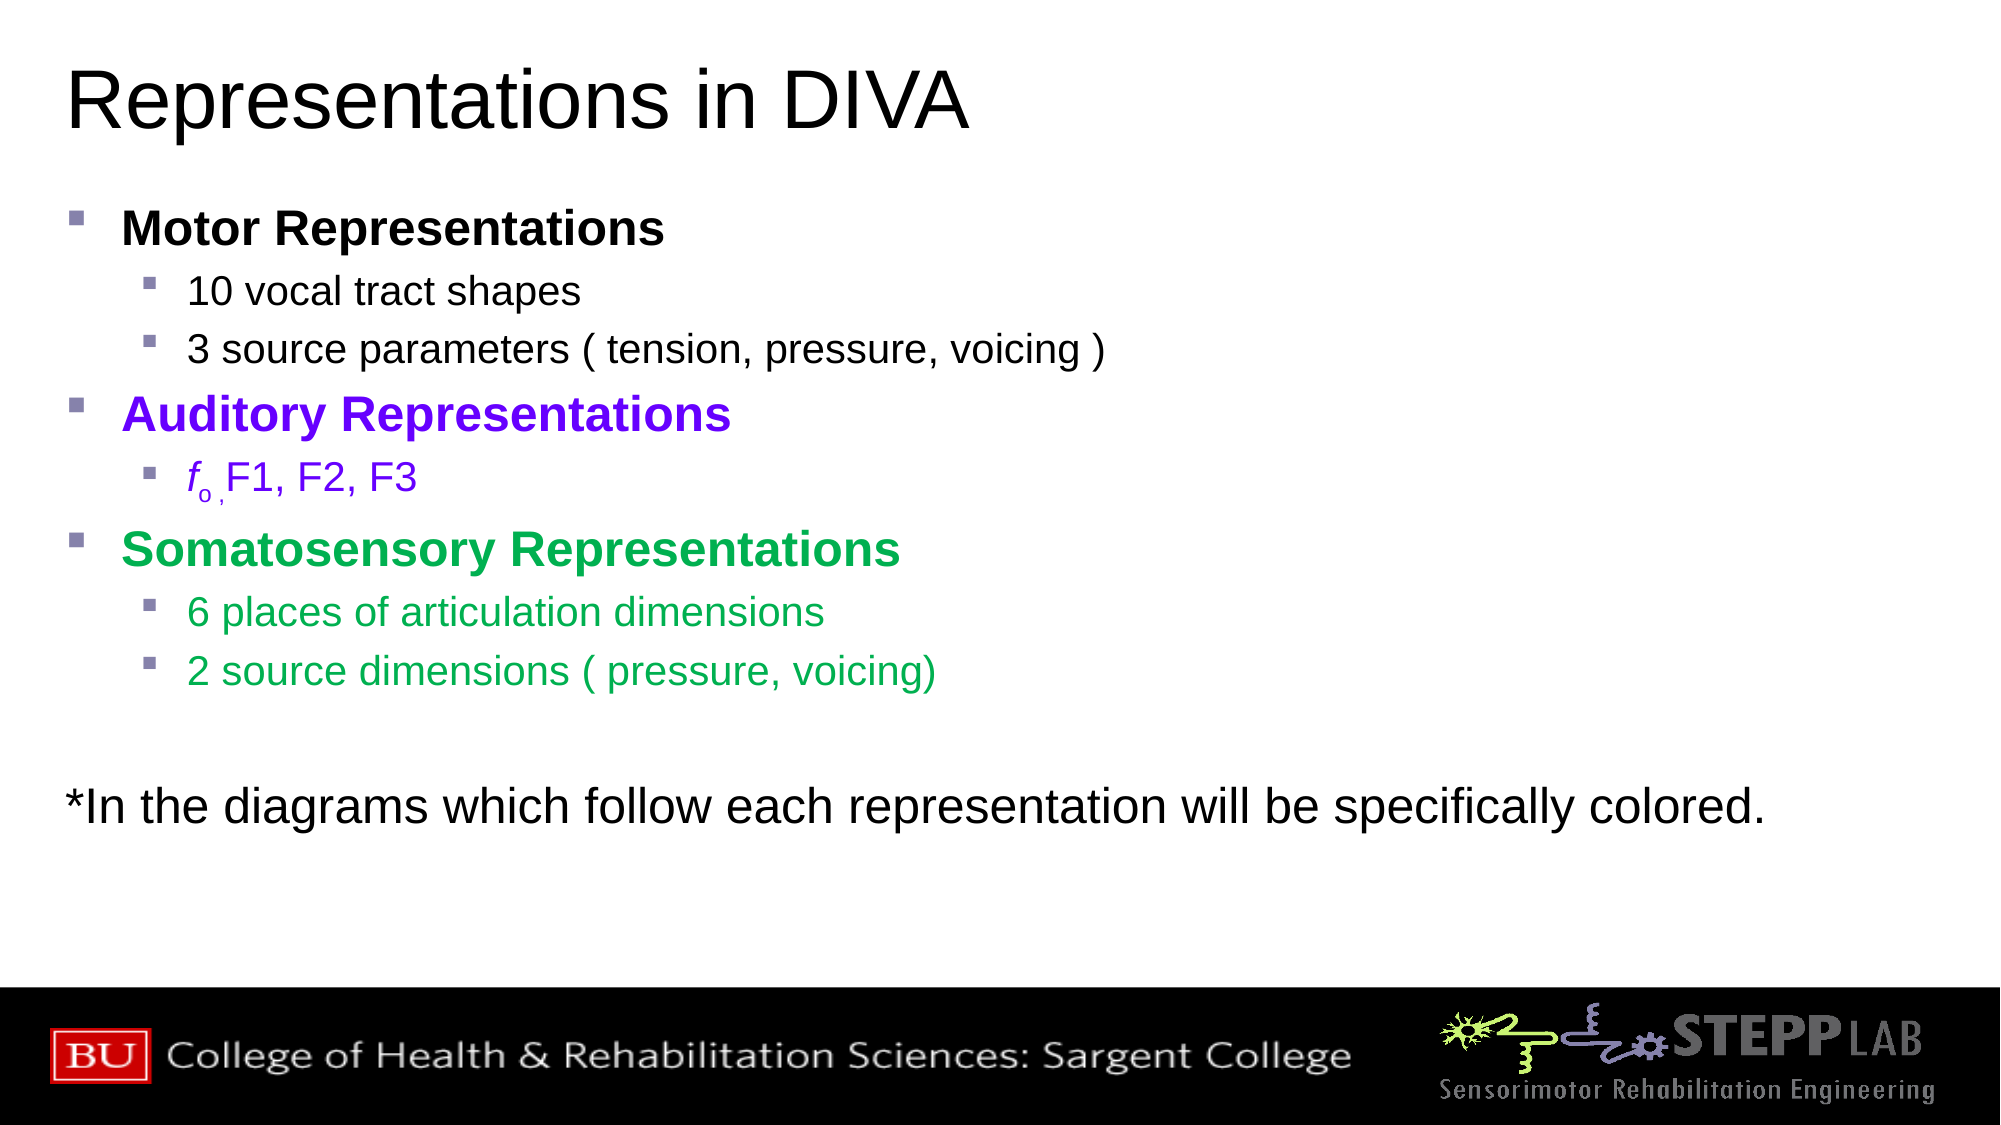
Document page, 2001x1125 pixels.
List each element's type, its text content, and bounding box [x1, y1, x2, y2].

picture [1438, 1000, 1940, 1109]
title Representations in DIVA [50, 37, 1934, 163]
picture [50, 1028, 1355, 1084]
list Motor Representations 10 vocal tract shapes 3 source parameters ( tension, pressure, voicing ) Auditory Representations fo ,F1, F2, F3 Somatosensory Representations 6 places of articulation dimensions 2 source dimensions ( pressure, voicing) *In the diagrams which follow each representation will be specifically colored. [50, 187, 1934, 988]
